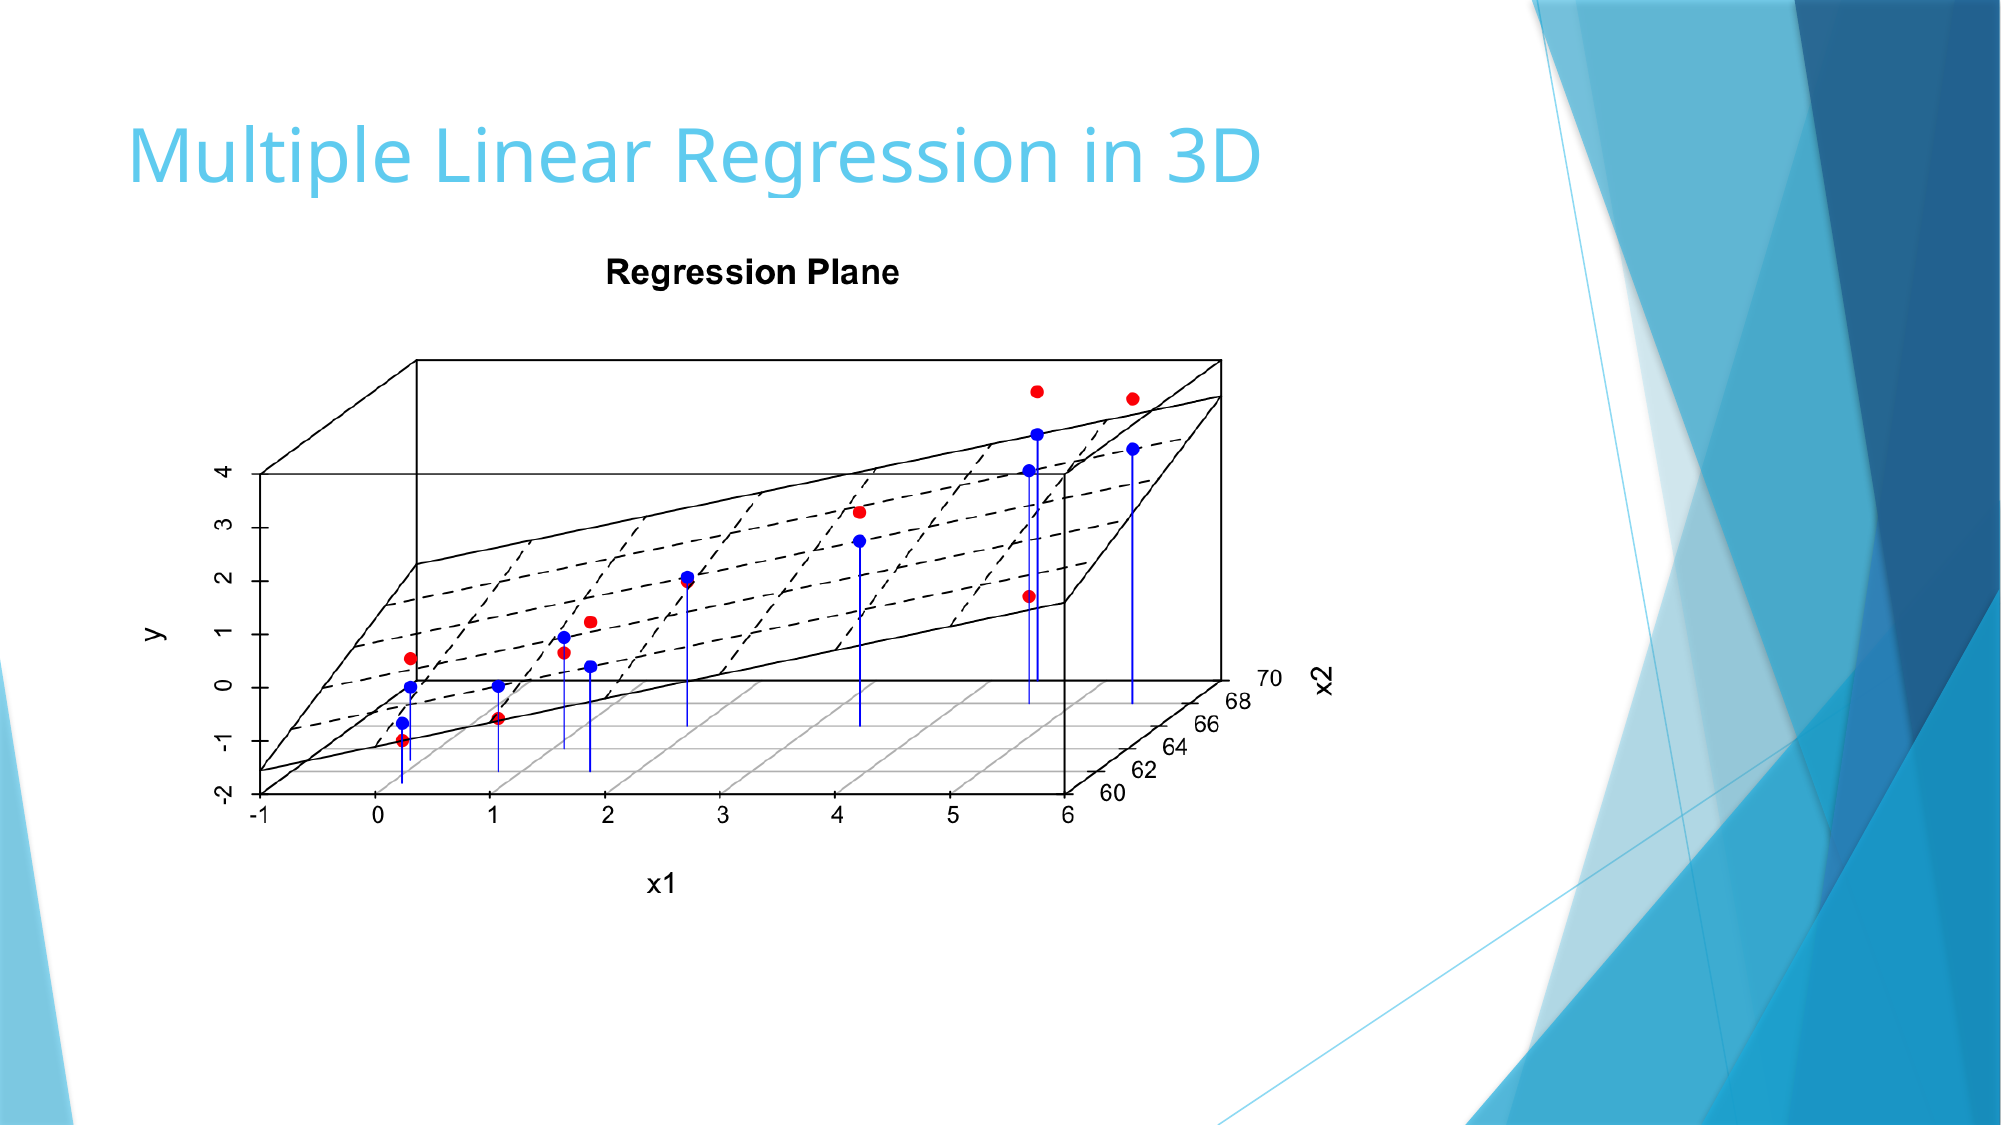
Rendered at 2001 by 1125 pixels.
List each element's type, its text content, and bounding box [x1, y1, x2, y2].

title Multiple Linear Regression in 3D [111, 99, 1522, 317]
picture [110, 197, 1395, 992]
